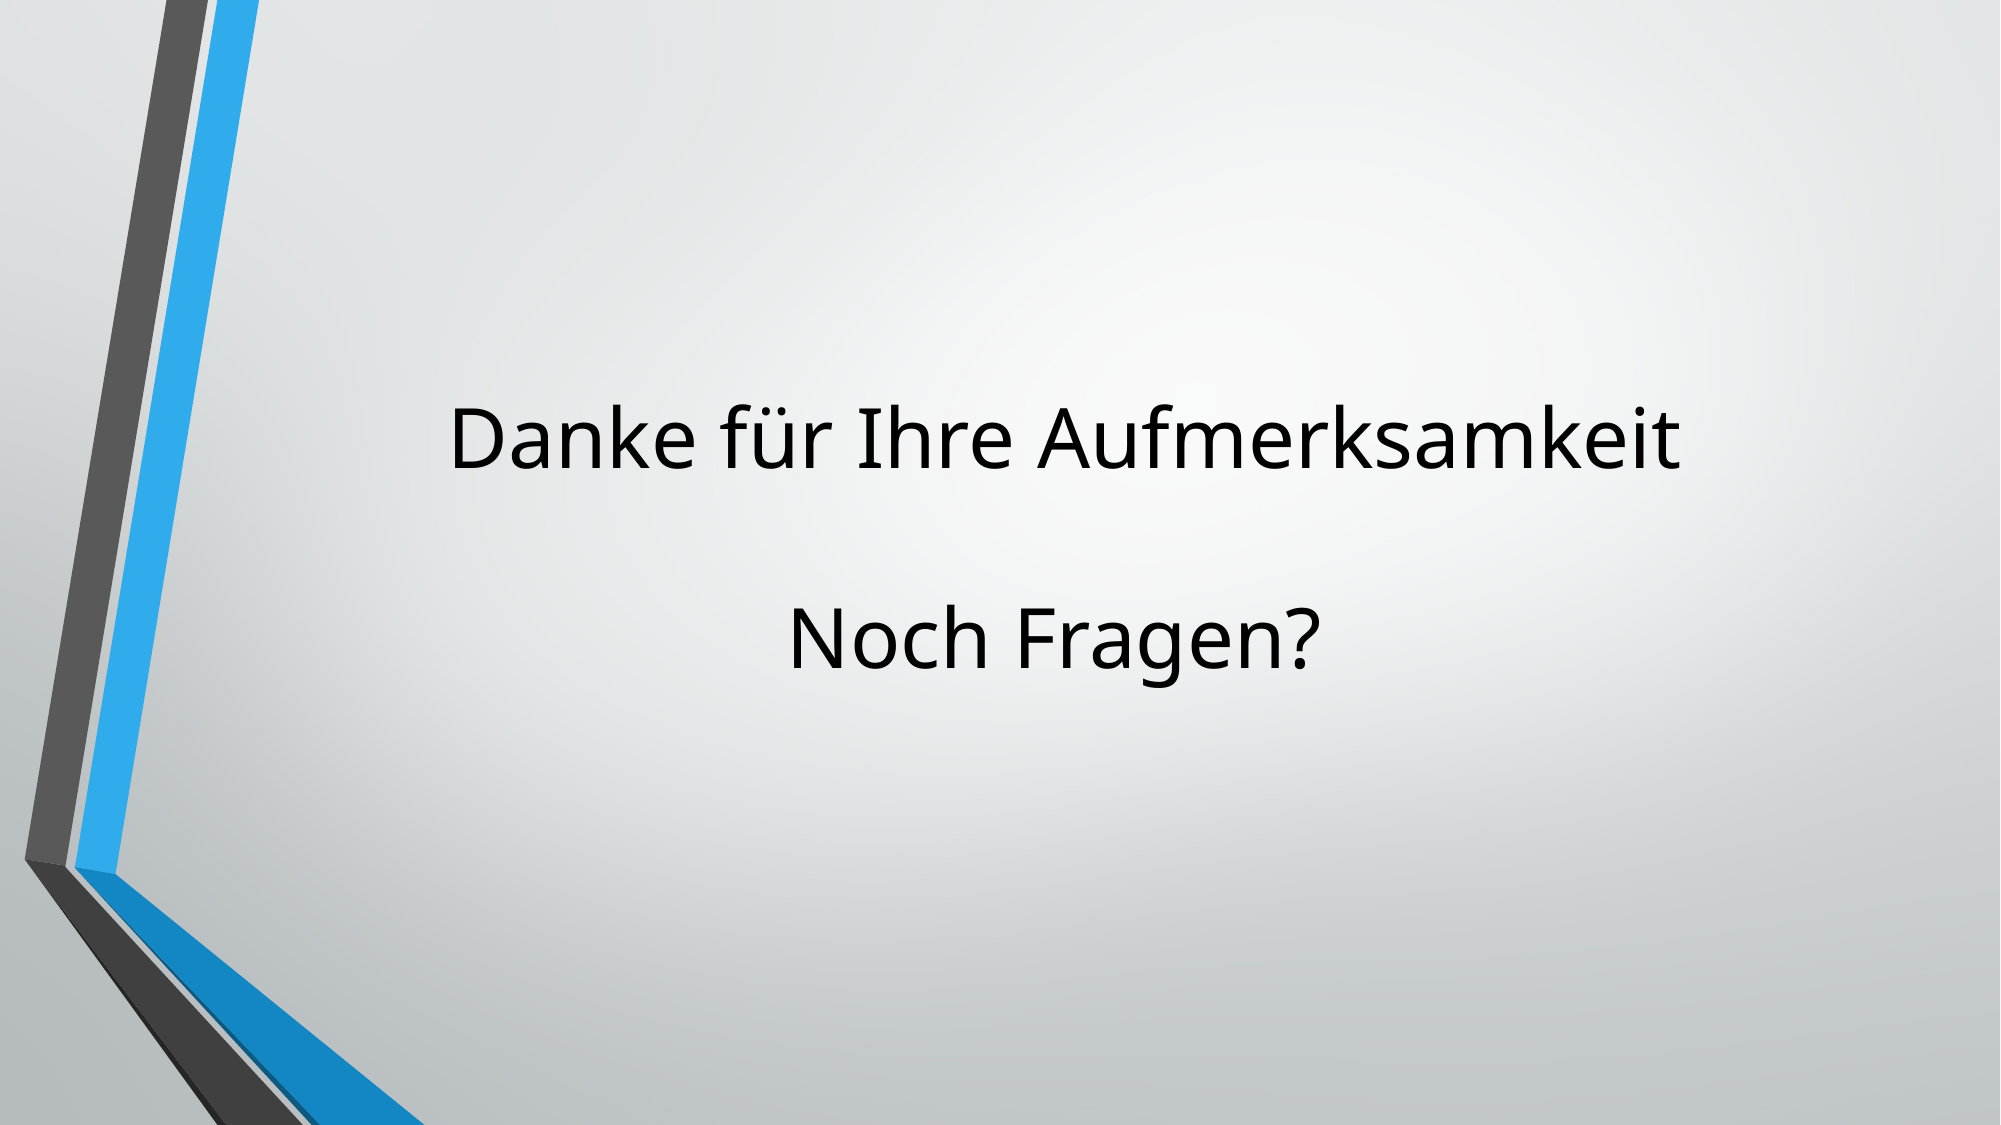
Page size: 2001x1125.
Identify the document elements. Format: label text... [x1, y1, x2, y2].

title Danke für Ihre Aufmerksamkeit Noch Fragen? [243, 112, 1887, 958]
